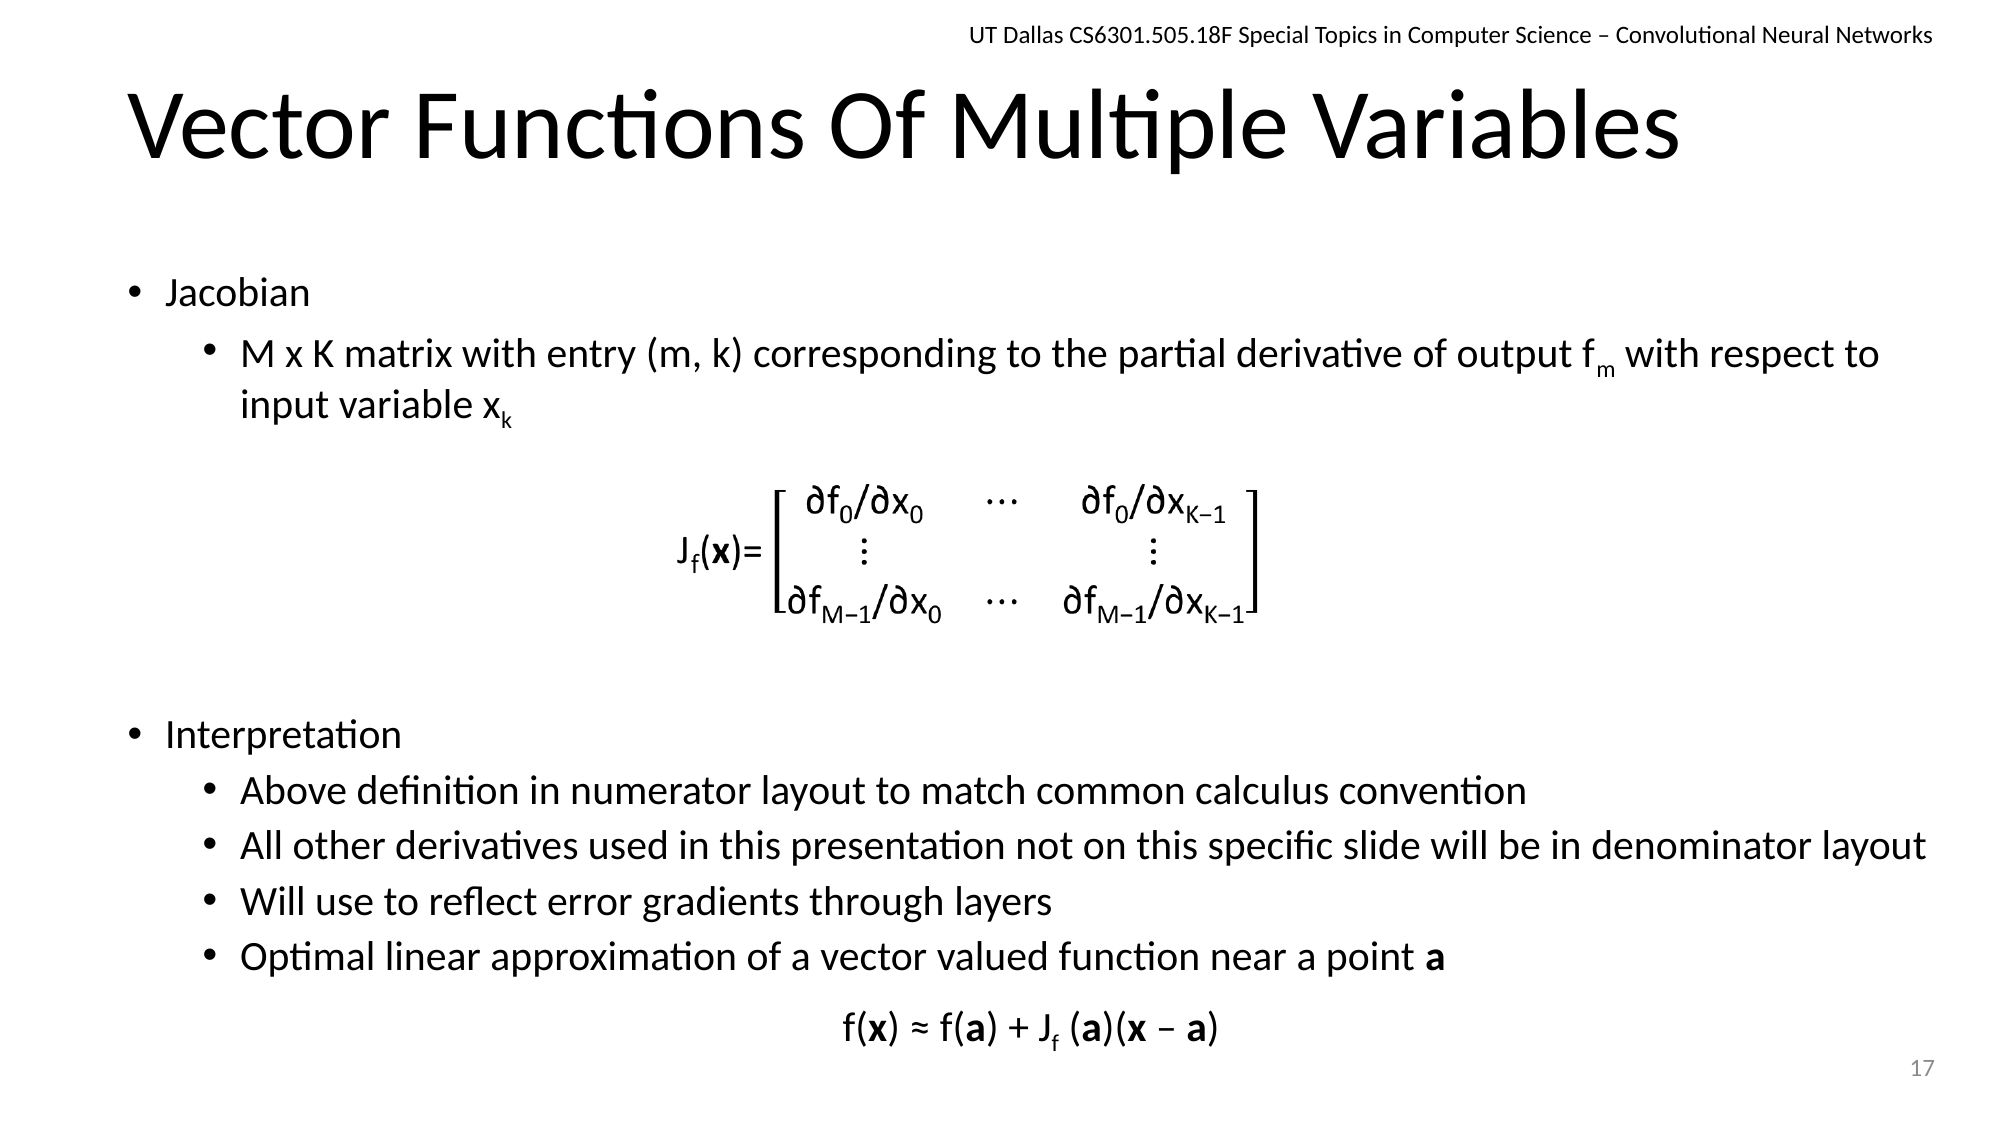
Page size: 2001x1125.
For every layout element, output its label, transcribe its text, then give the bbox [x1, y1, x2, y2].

text_box UT Dallas CS6301.505.18F Special Topics in Computer Science – Convolutional Neural Networks [899, 11, 1950, 56]
picture [632, 458, 1318, 654]
list Jacobian M x K matrix with entry (m, k) corresponding to the partial derivative of output fm with respect to input variable xk Interpretation Above definition in numerator layout to match common calculus convention All other derivatives used in this presentation not on this specific slide will be in denominator layout Will use to reflect error gradients through layers Optimal linear approximation of a vector valued function near a point a f(x) ≈ f(a) + Jf (a)(x – a) [112, 263, 1950, 1043]
slide_number 17 [1500, 1036, 1950, 1096]
title Vector Functions Of Multiple Variables [112, 63, 1838, 189]
